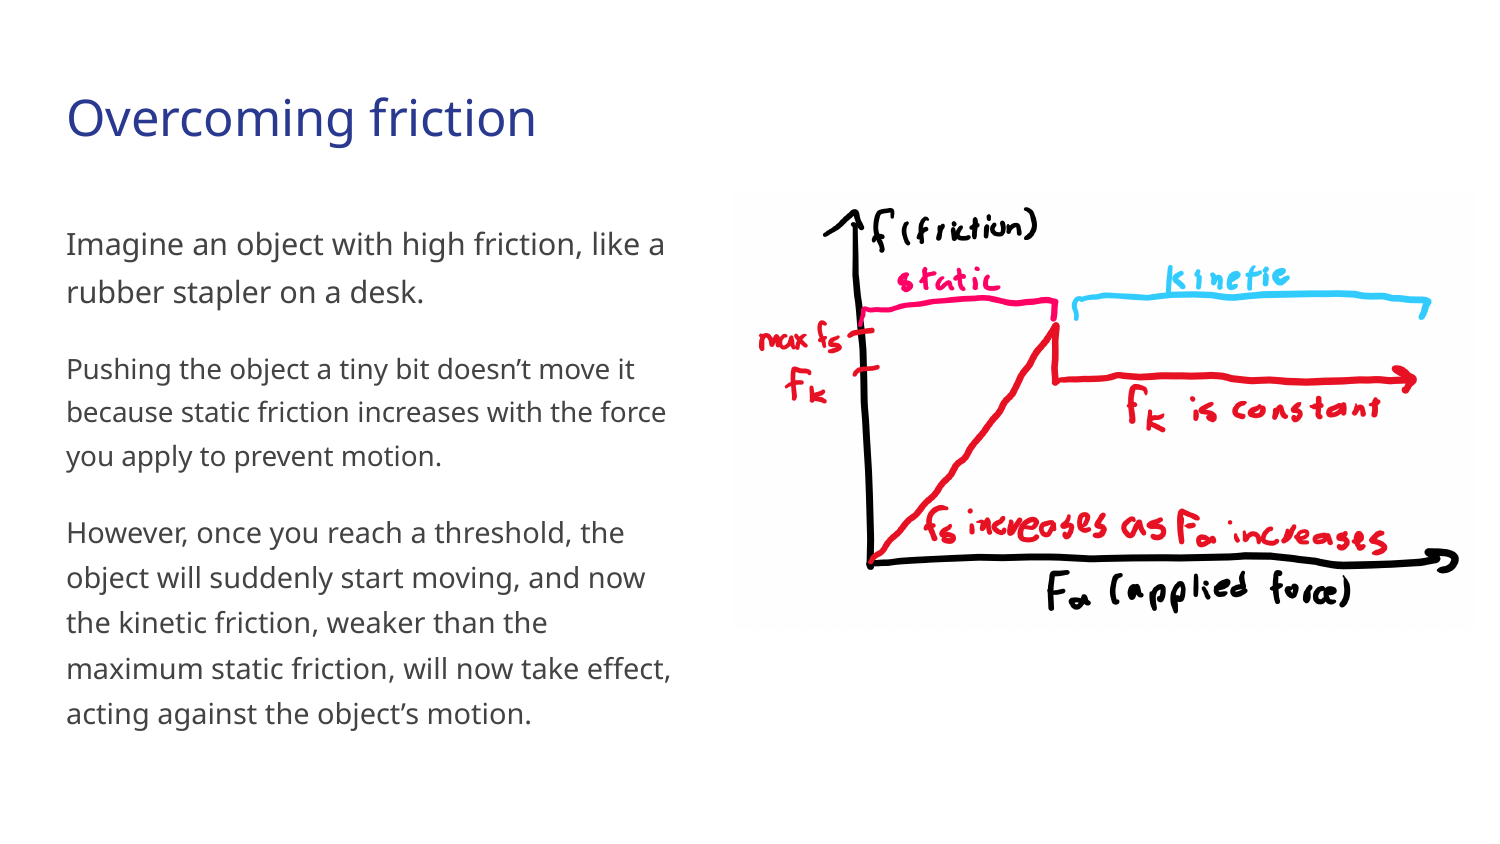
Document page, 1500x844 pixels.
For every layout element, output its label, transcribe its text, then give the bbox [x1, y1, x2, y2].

list However, once you reach a threshold, the object will suddenly start moving, and now the kinetic friction, weaker than the maximum static friction, will now take effect, acting against the object’s motion. [51, 491, 708, 750]
picture [732, 191, 1476, 630]
title Overcoming friction [51, 67, 1449, 167]
list Imagine an object with high friction, like a rubber stapler on a desk. [51, 201, 708, 328]
list Pushing the object a tiny bit doesn’t move it because static friction increases with the force you apply to prevent motion. [51, 328, 708, 491]
